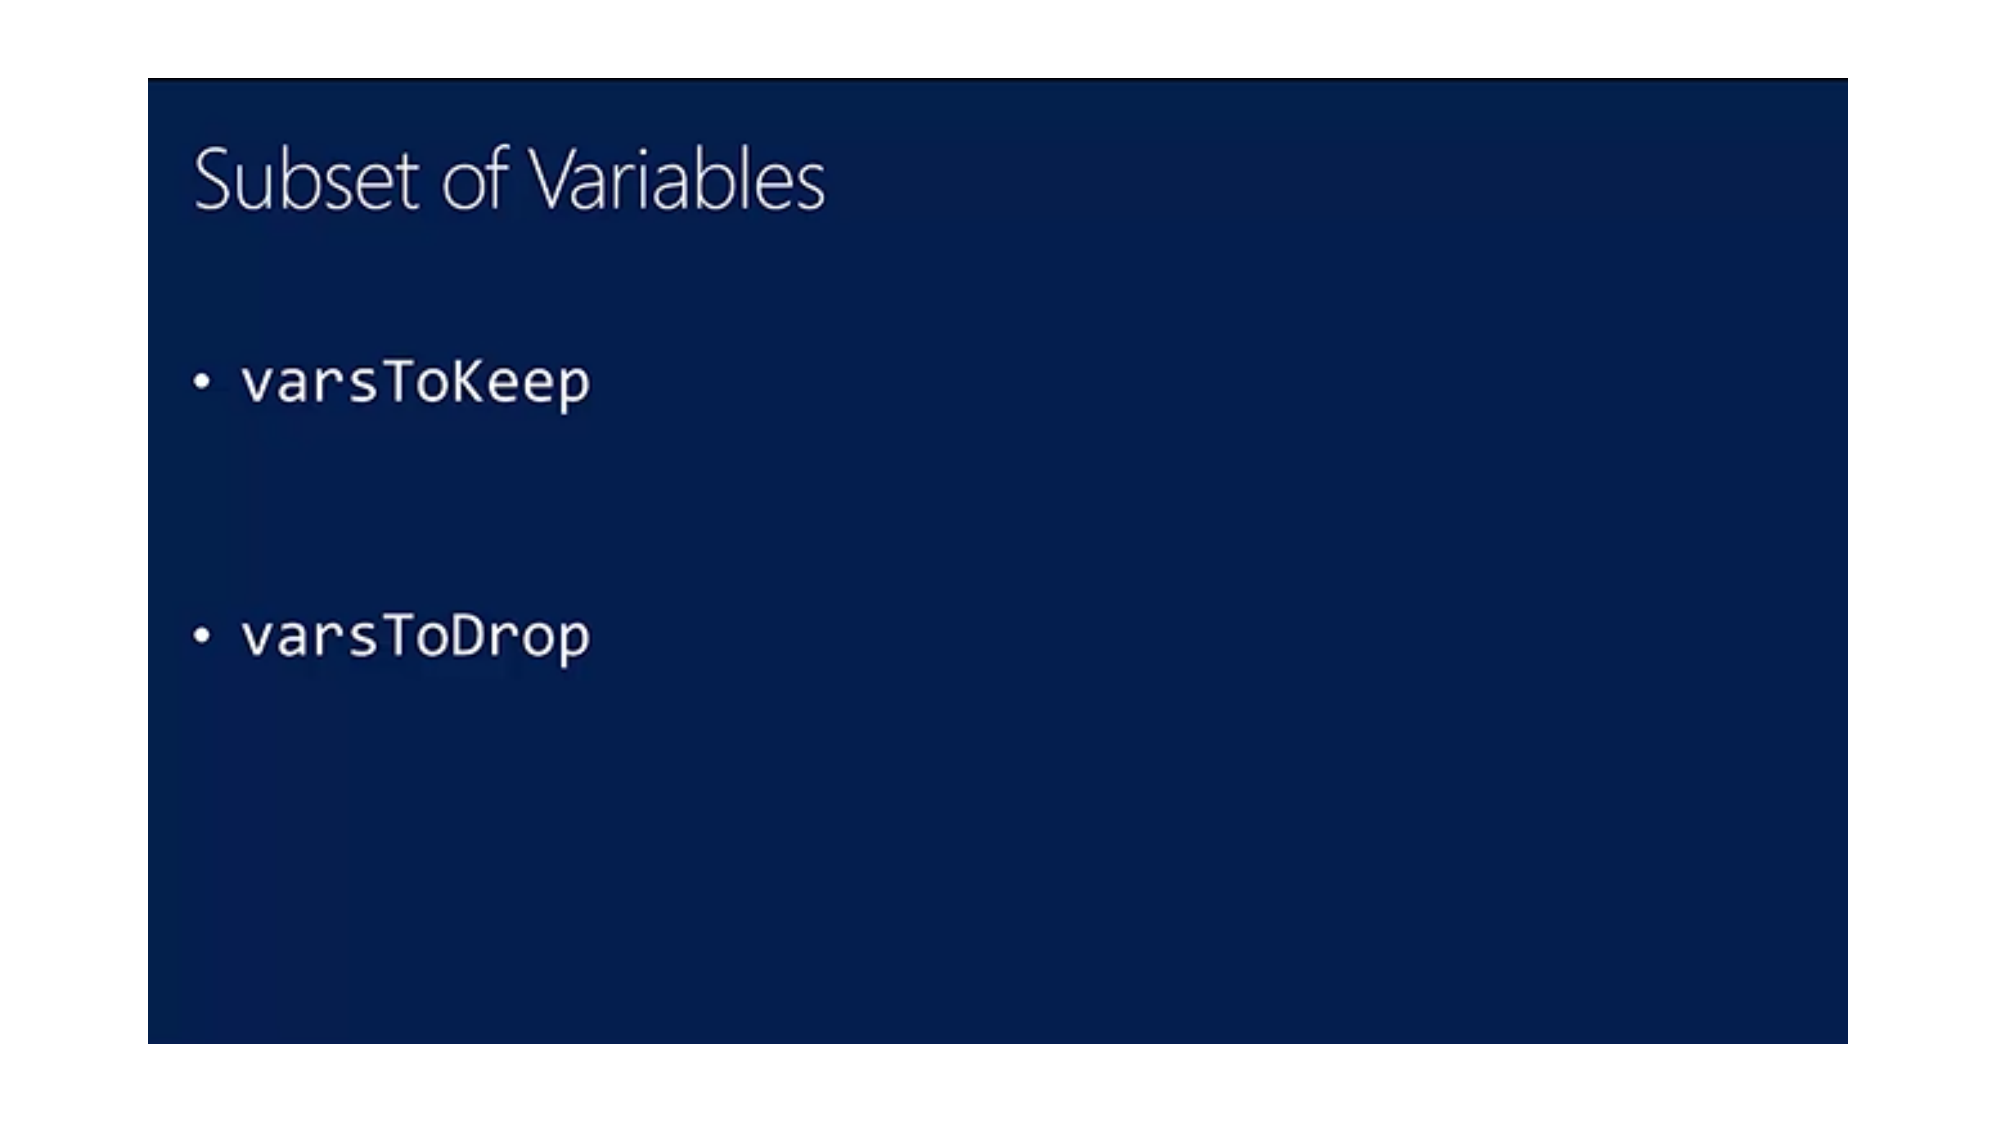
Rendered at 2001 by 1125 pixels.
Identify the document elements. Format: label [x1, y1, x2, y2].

list [148, 78, 1848, 1044]
